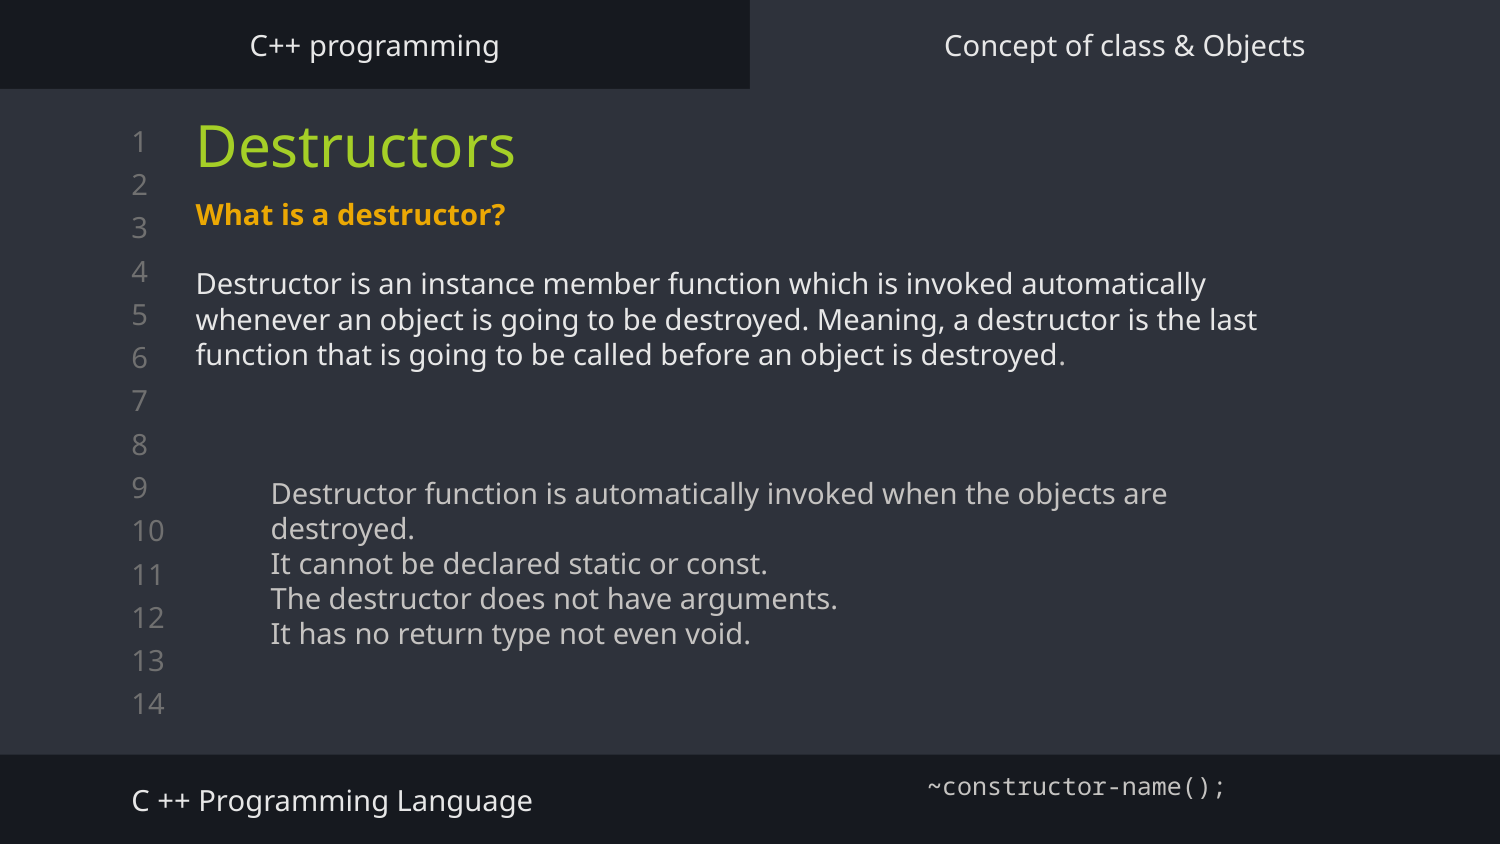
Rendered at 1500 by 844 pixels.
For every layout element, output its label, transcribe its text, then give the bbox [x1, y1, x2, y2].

subtitle Concept of class & Objects [750, 15, 1500, 74]
subtitle C ++ Programming Language [116, 770, 915, 829]
text_box ~constructor-name(); [927, 770, 1376, 801]
subtitle C++ programming [0, 15, 750, 74]
subtitle Destructors [180, 113, 711, 176]
subtitle What is a destructor? Destructor is an instance member function which is invoked automatically whenever an object is going to be destroyed. Meaning, a destructor is the last function that is going to be called before an object is destroyed. Destructor function is automatically invoked when the objects are destroyed. It cannot be declared static or const. The destructor does not have arguments. It has no return type not even void. [180, 170, 1280, 711]
